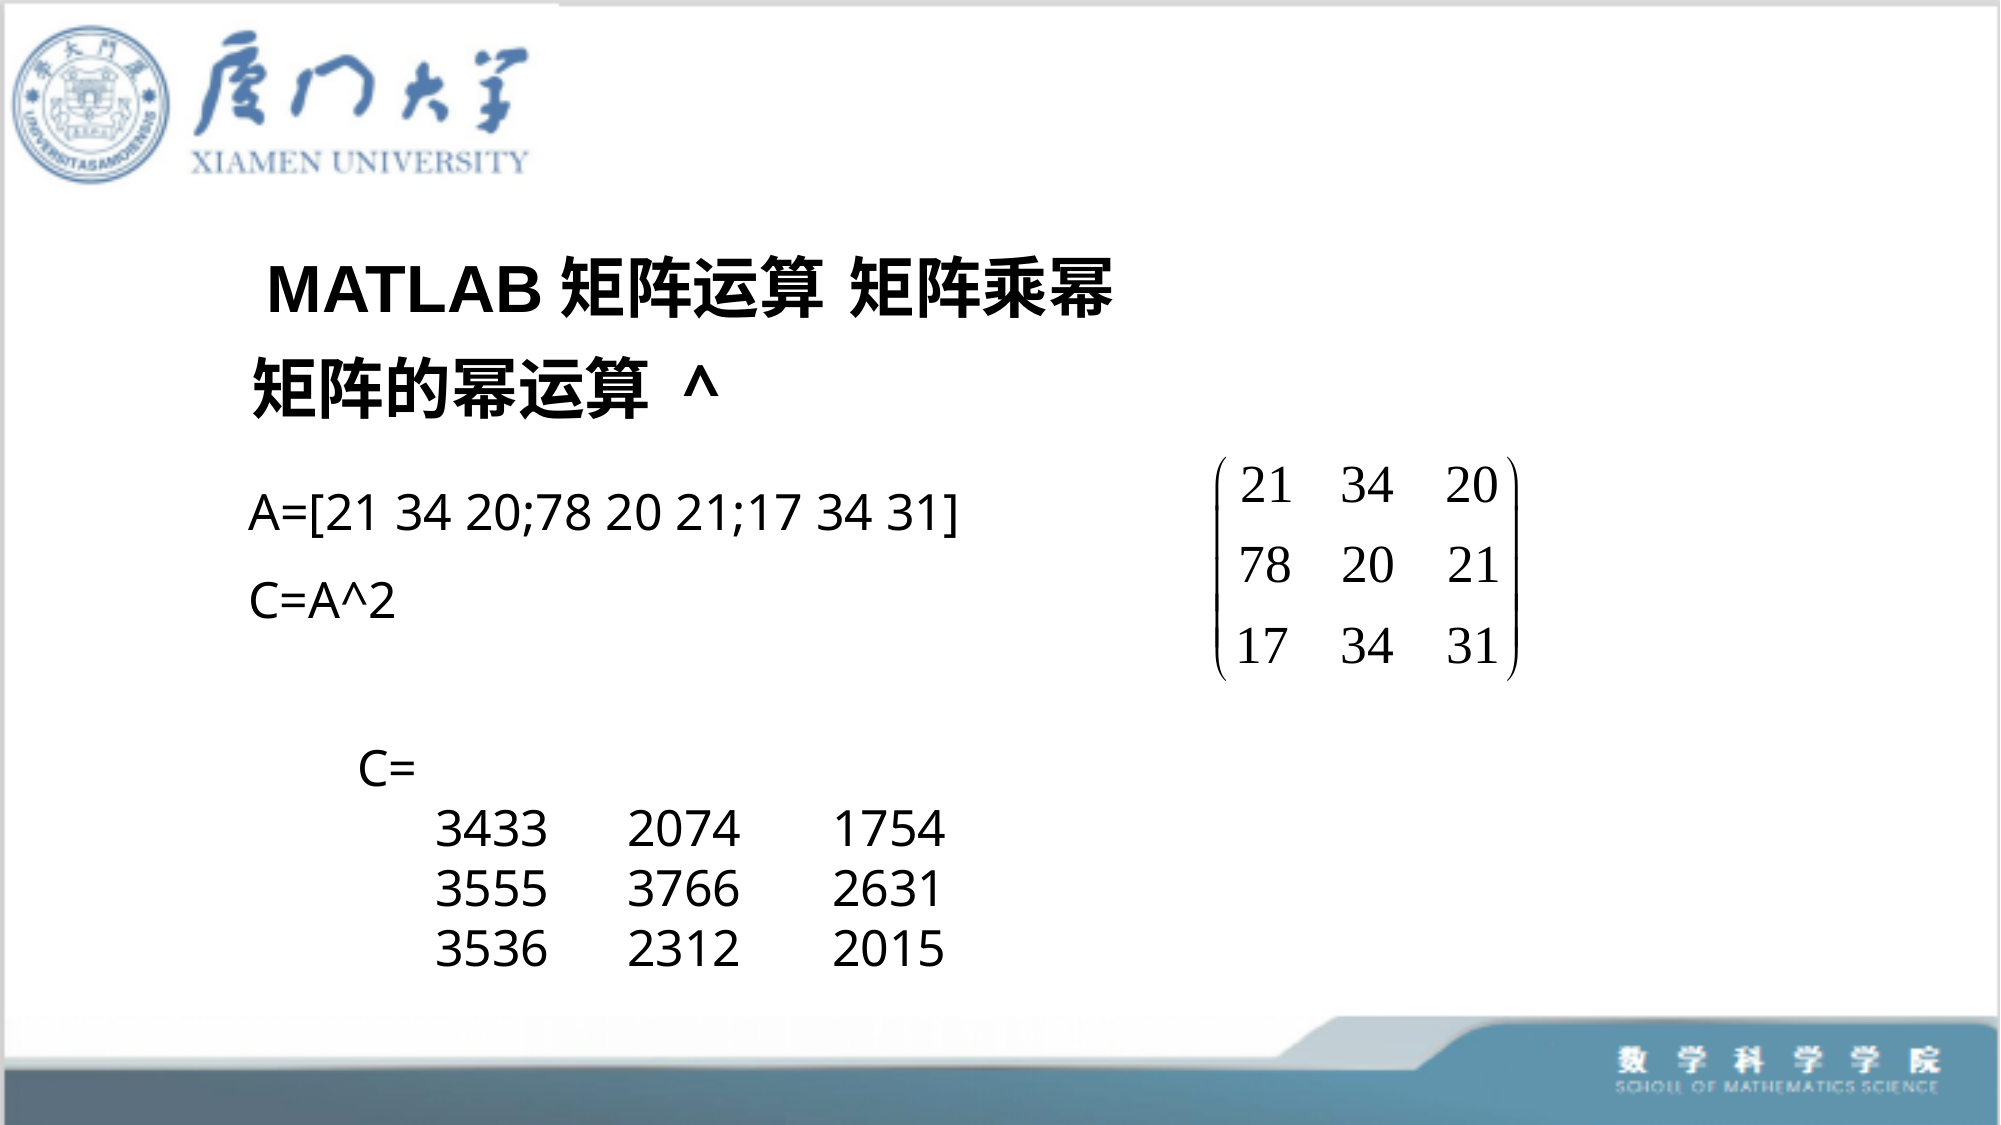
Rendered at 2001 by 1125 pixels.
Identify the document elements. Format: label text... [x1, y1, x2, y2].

text_box C=A^2 [0, 0, 2000, 1125]
text_box A=[21 34 20;78 20 21;17 34 31] [233, 473, 1135, 548]
text_box C= 3433 2074 1754 3555 3766 2631 3536 2312 2015 [342, 729, 1168, 984]
text_box 矩阵的幂运算 ^ [236, 351, 1548, 423]
text_box [350, 692, 1662, 1012]
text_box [1205, 444, 1536, 695]
text_box MATLAB矩阵运算 矩阵乘幂 [233, 238, 1206, 334]
